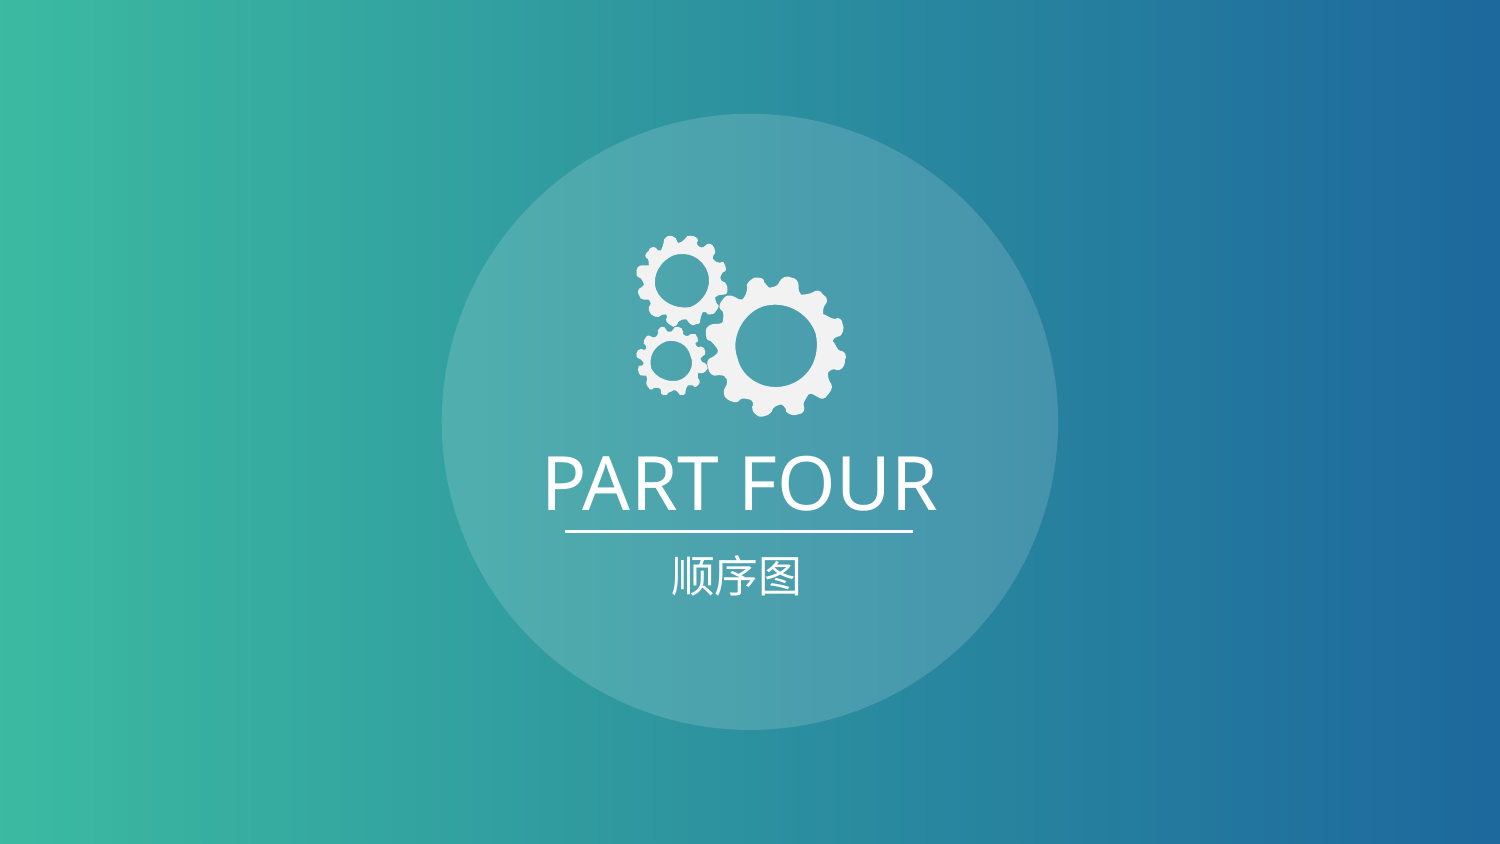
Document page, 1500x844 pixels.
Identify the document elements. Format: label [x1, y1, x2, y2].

text_box [636, 235, 848, 417]
text_box [484, 427, 990, 610]
text_box [441, 113, 1059, 730]
picture [0, 0, 1500, 844]
